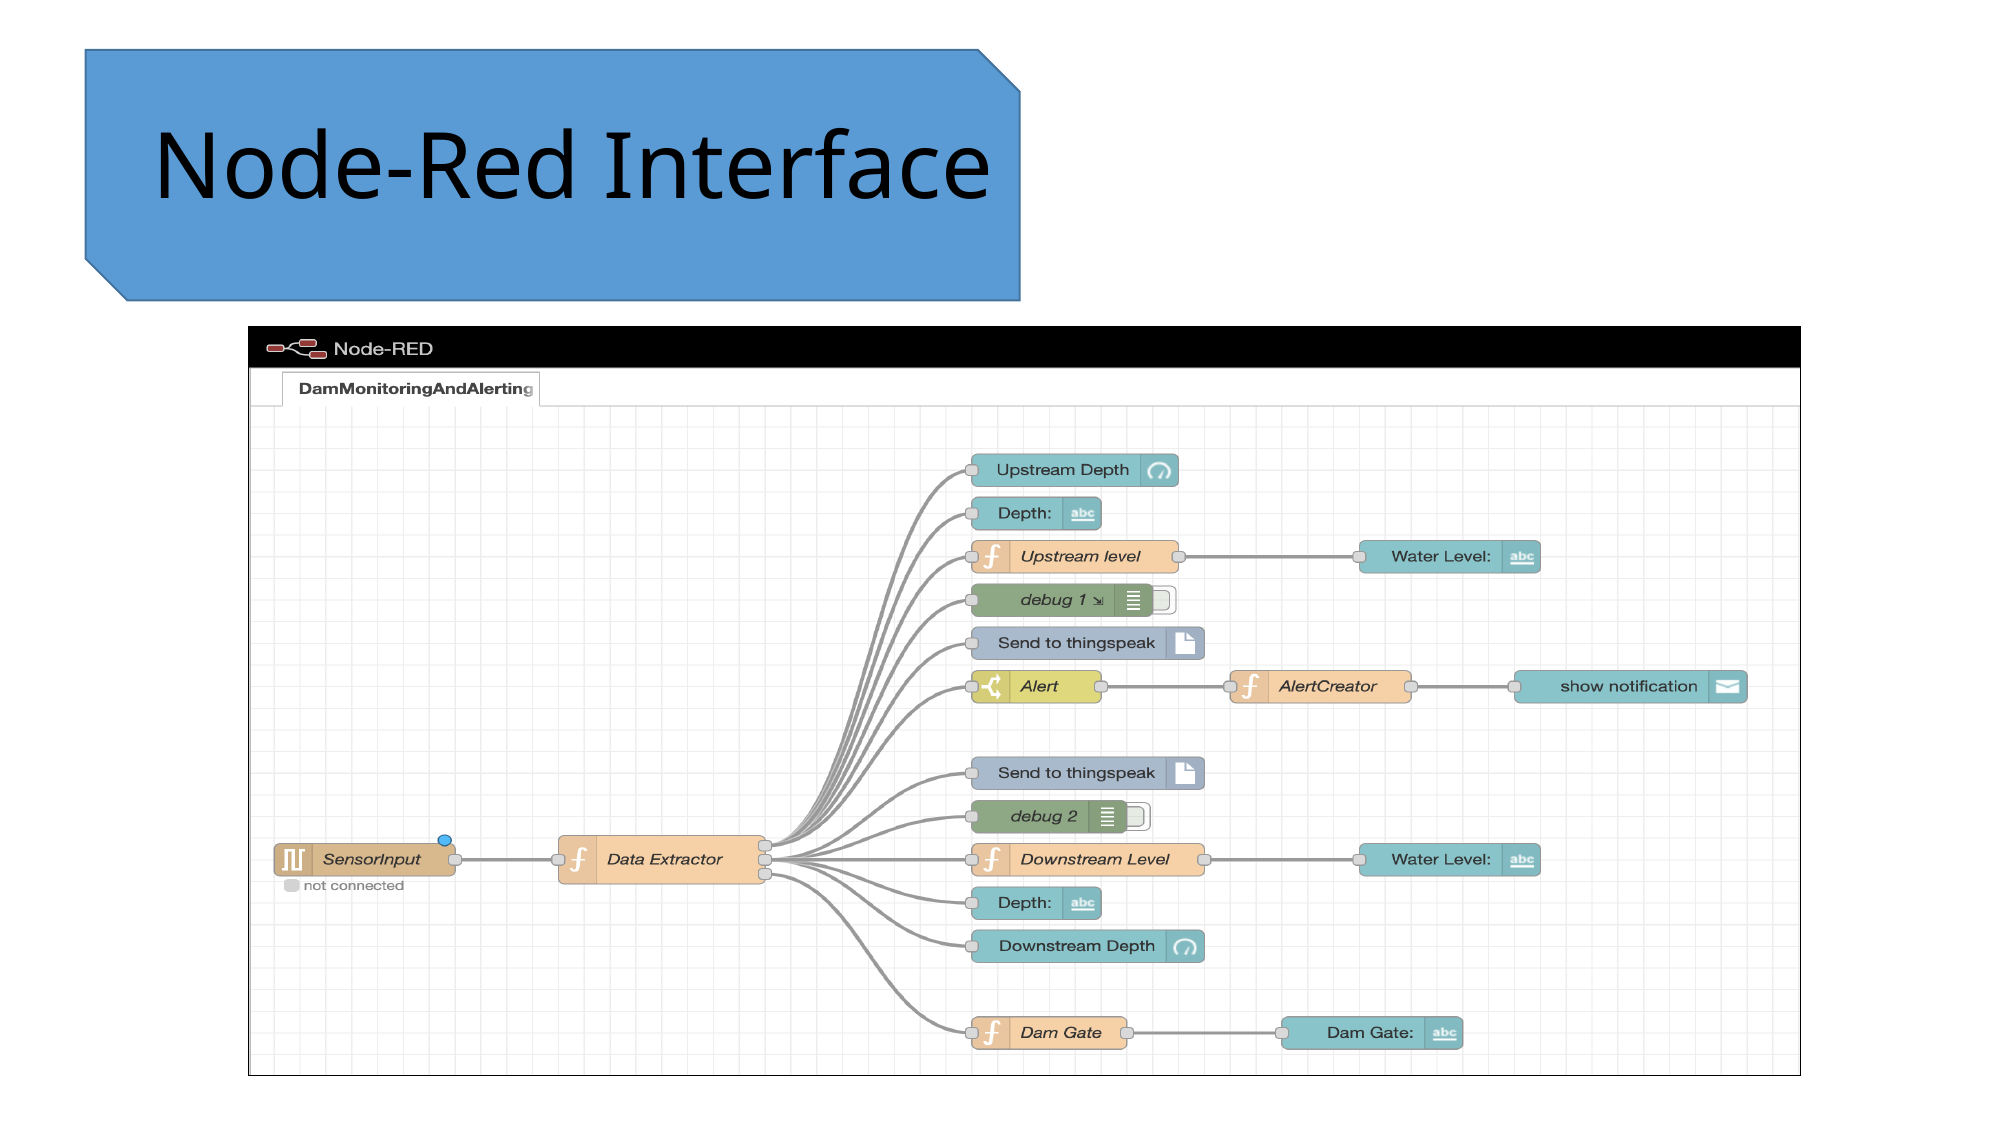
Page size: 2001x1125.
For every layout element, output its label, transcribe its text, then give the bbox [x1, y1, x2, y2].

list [248, 326, 1801, 1076]
text_box [84, 48, 1021, 302]
title Node-Red Interface [137, 59, 1863, 278]
